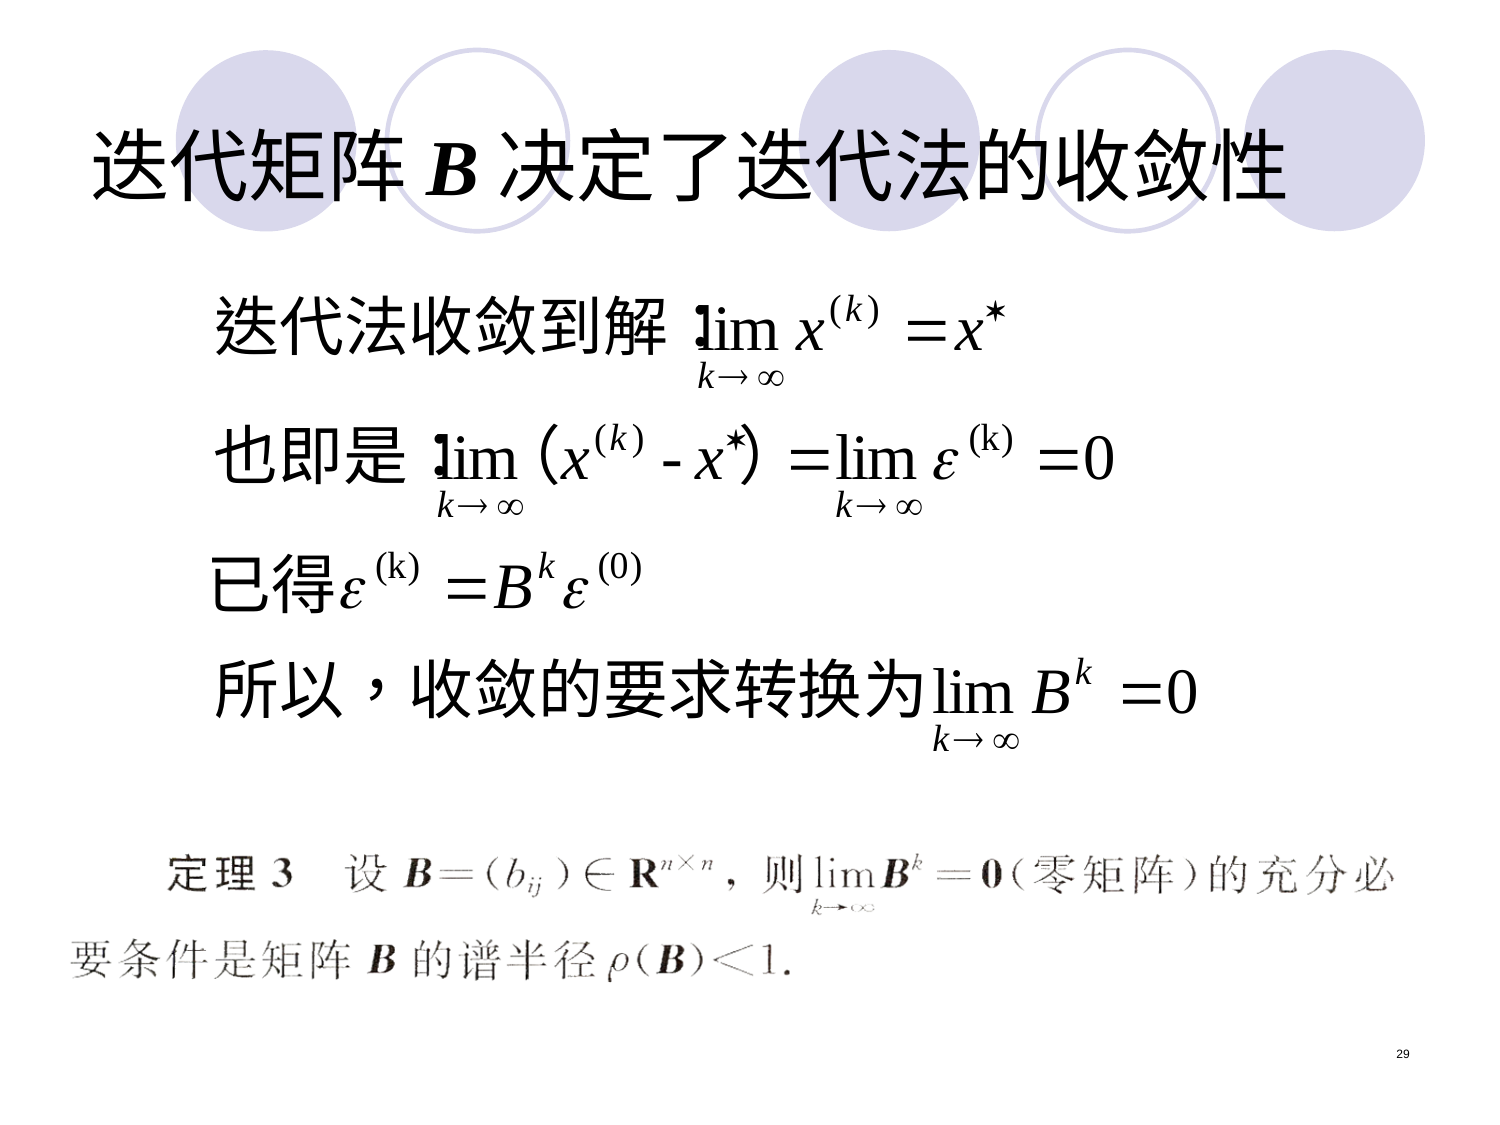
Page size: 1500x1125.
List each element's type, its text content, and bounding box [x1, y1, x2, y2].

picture [40, 822, 1424, 1024]
title 迭代矩阵B决定了迭代法的收敛性 [75, 70, 1425, 258]
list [206, 278, 1207, 766]
slide_number 29 [1074, 1029, 1426, 1101]
